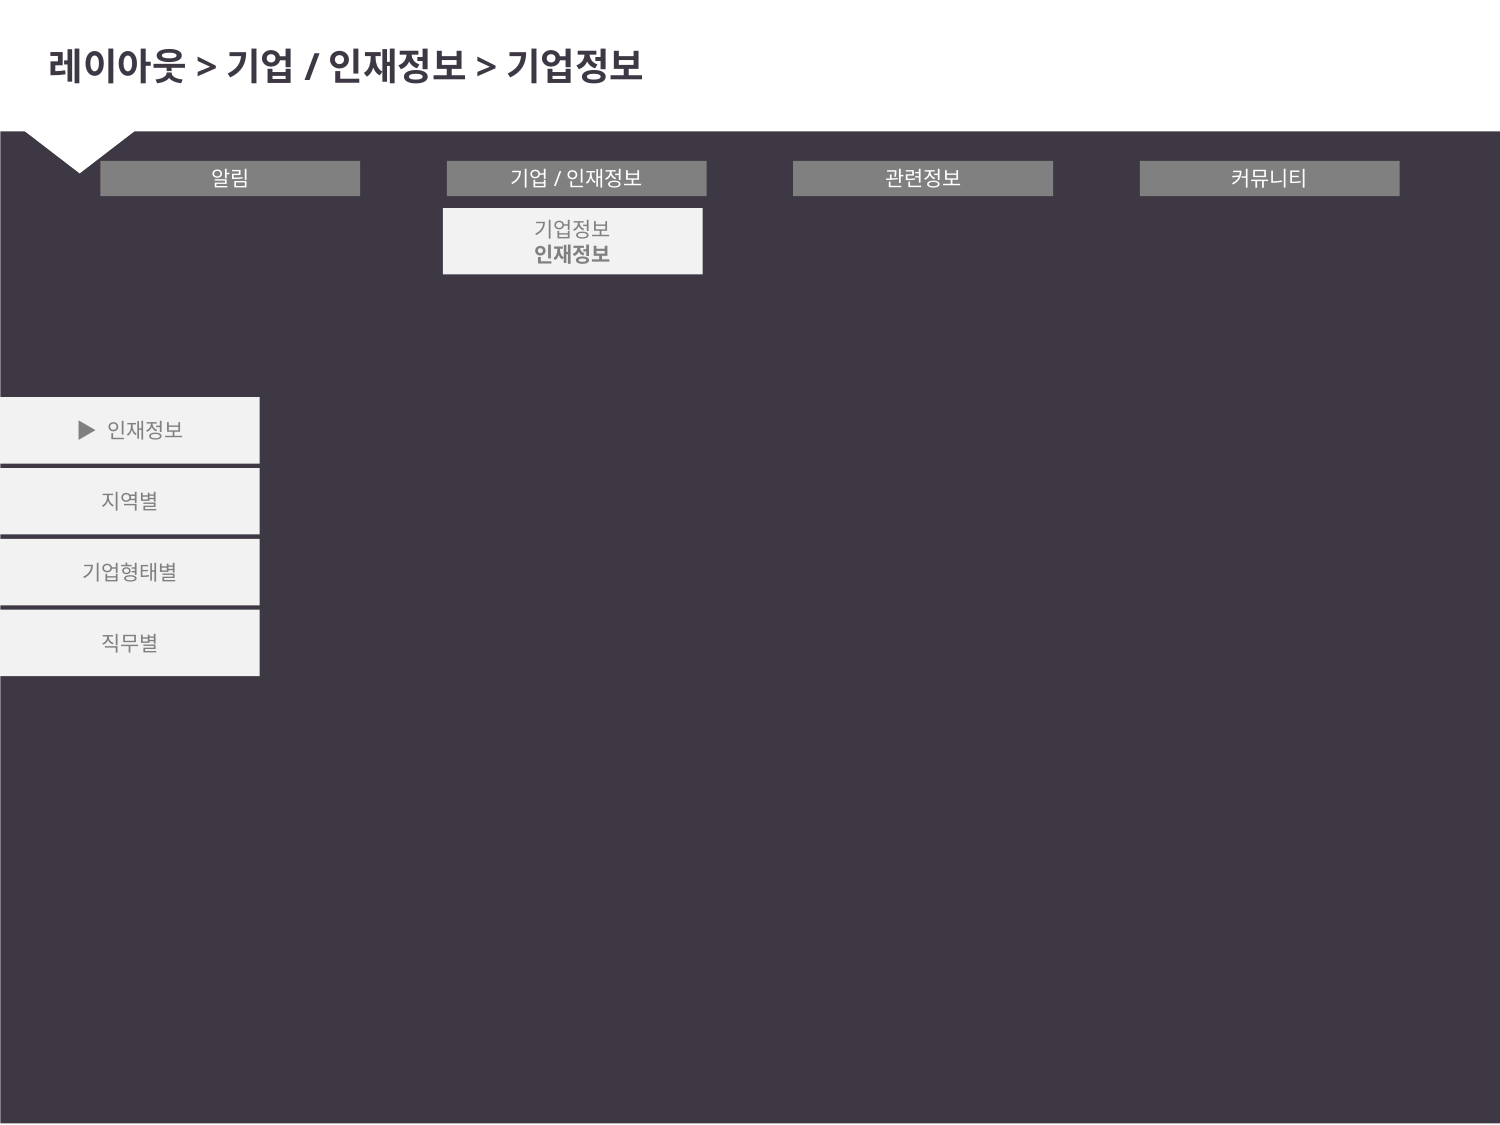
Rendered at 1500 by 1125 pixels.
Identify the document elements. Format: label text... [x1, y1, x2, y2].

text_box ▶ 인재정보 [0, 395, 262, 466]
text_box 기업/인재정보 [445, 159, 709, 198]
title 레이아웃>기업/인재정보>기업정보 [33, 19, 1483, 113]
text_box 기업정보 인재정보 [441, 206, 705, 277]
text_box 관련정보 [791, 159, 1055, 198]
text_box 알림 [98, 159, 362, 198]
text_box 지역별 [0, 466, 262, 536]
text_box 직무별 [0, 608, 262, 678]
text_box 커뮤니티 [1138, 159, 1402, 198]
text_box 기업형태별 [0, 537, 262, 607]
